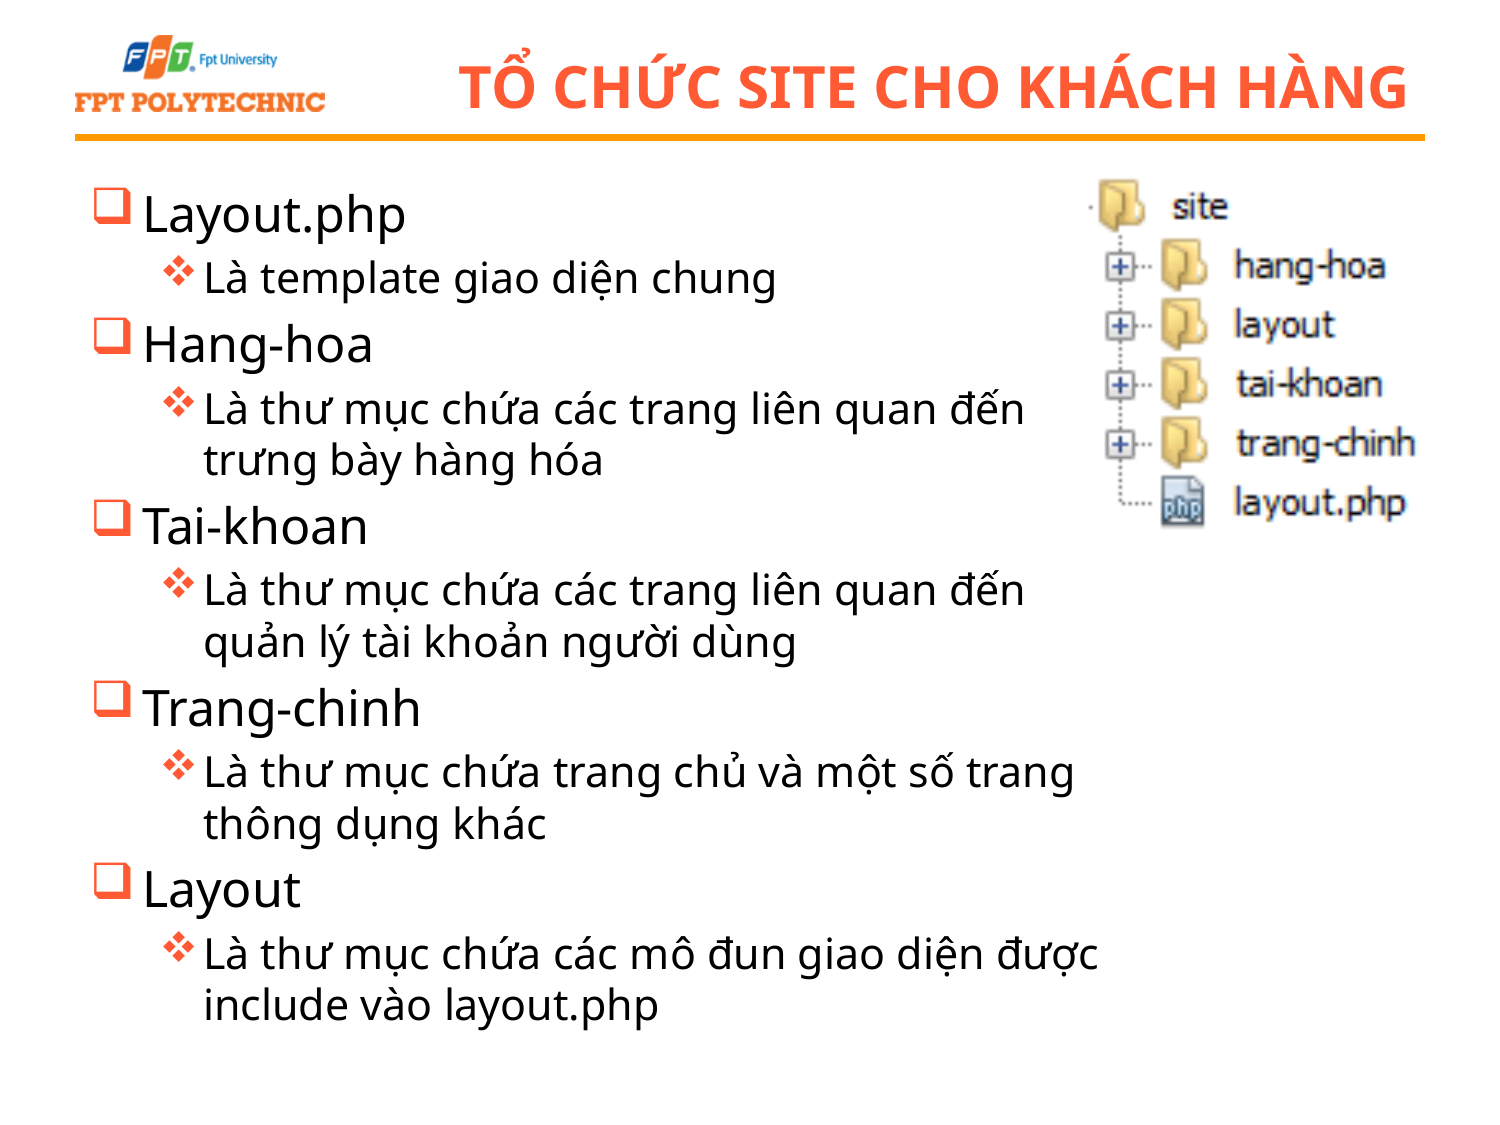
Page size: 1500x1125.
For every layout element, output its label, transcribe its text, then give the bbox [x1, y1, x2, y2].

title Tổ chức site cho khách hàng [337, 45, 1425, 125]
picture [75, 35, 325, 112]
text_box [1087, 174, 1423, 536]
list Layout.php Là template giao diện chung Hang-hoa Là thư mục chứa các trang liên quan đến trưng bày hàng hóa Tai-khoan Là thư mục chứa các trang liên quan đến quản lý tài khoản người dùng Trang-chinh Là thư mục chứa trang chủ và một số trang thông dụng khác Layout Là thư mục chứa các mô đun giao diện được include vào layout.php [75, 174, 1125, 1038]
